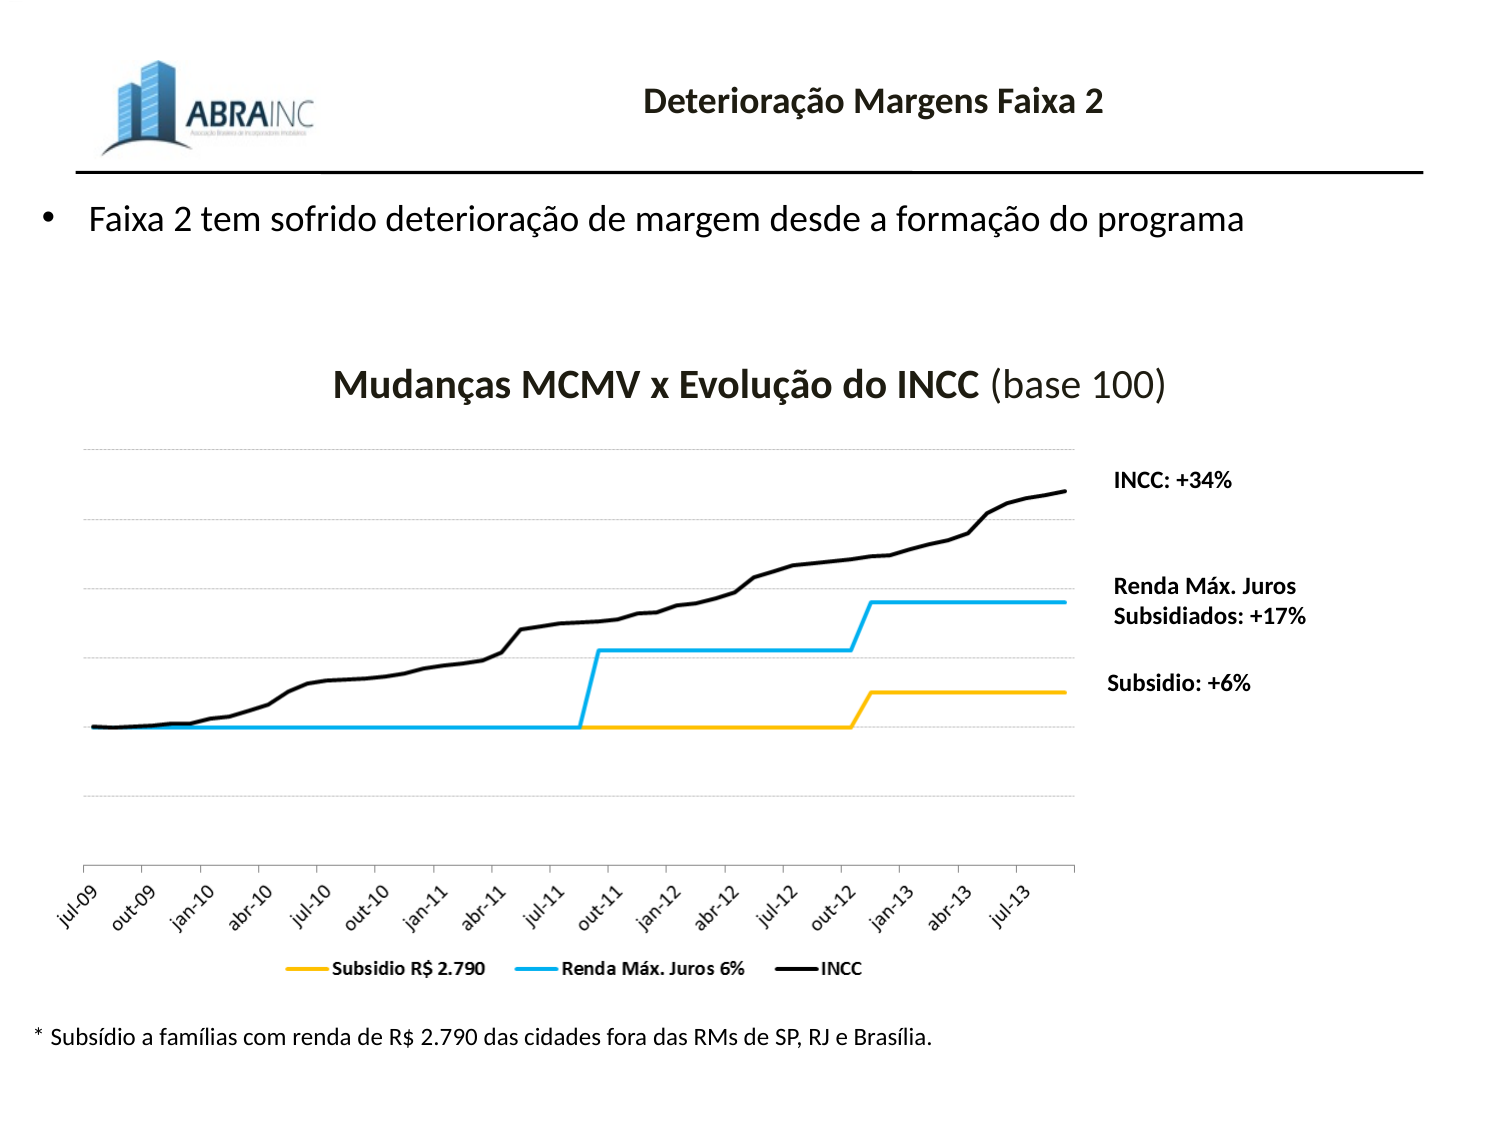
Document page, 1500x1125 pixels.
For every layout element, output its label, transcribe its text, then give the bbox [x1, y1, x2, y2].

text_box * Subsídio a famílias com renda de R$ 2.790 das cidades fora das RMs de SP, RJ e Brasília. [17, 1013, 1388, 1058]
picture [36, 427, 1105, 1000]
text_box INCC: +34% [1110, 456, 1270, 501]
picture [91, 60, 321, 161]
text_box Deterioração Margens Faixa 2 [312, 68, 1435, 129]
text_box Renda Máx. Juros Subsidiados: +17% [1110, 562, 1436, 638]
text_box Mudanças MCMV x Evolução do INCC (base 100) [110, 349, 1390, 415]
text_box Faixa 2 tem sofrido deterioração de margem desde a formação do programa [27, 186, 1444, 247]
text_box Subsidio: +6% [1110, 658, 1429, 704]
